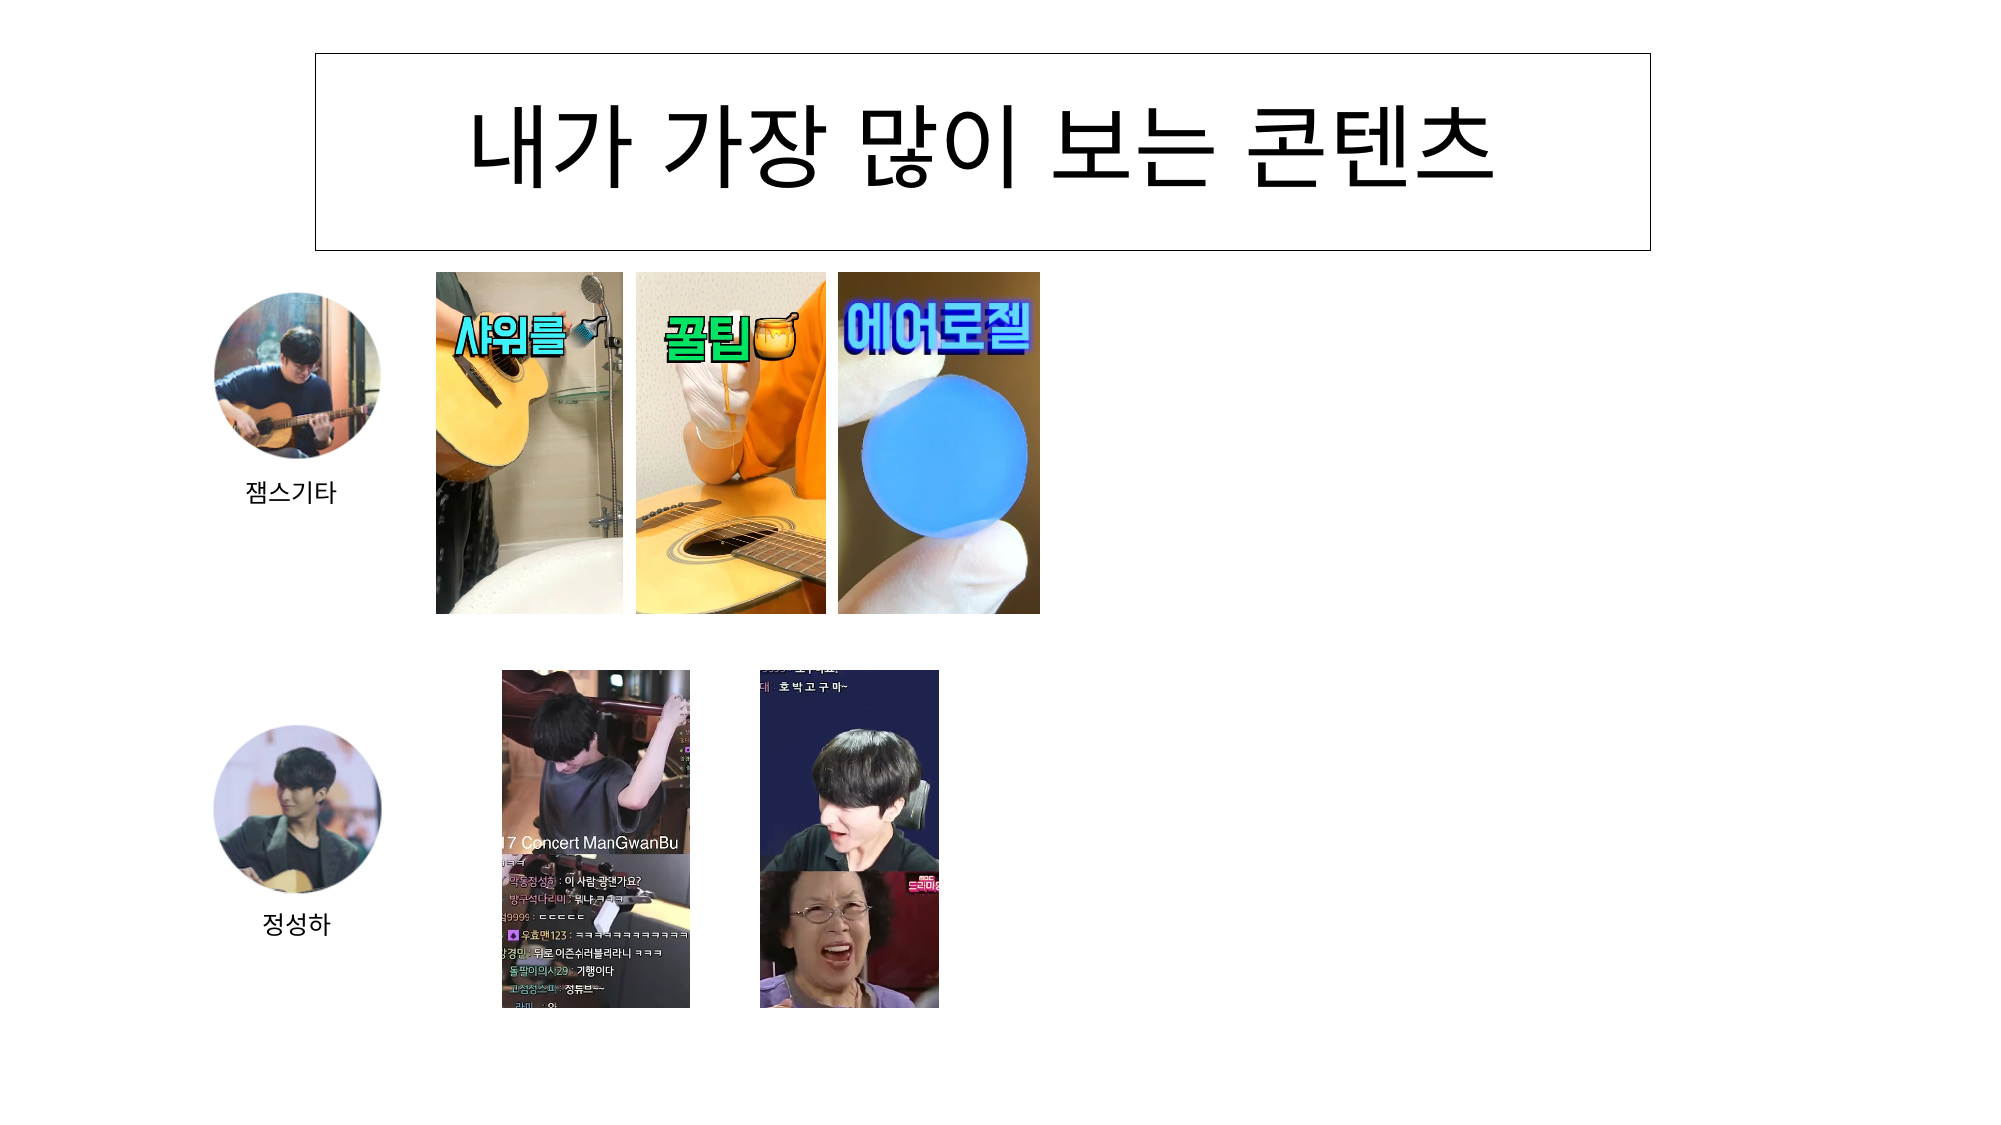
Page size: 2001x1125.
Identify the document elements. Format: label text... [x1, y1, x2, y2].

picture [760, 670, 940, 1009]
picture [636, 272, 826, 614]
picture [838, 272, 1040, 614]
picture [204, 272, 389, 471]
text_box 잼스기타 [230, 471, 363, 516]
picture [205, 713, 389, 902]
title 내가 가장 많이 보는 콘텐츠 [315, 53, 1651, 251]
picture [502, 670, 690, 1009]
text_box 정성하 [230, 902, 363, 947]
picture [436, 272, 623, 614]
